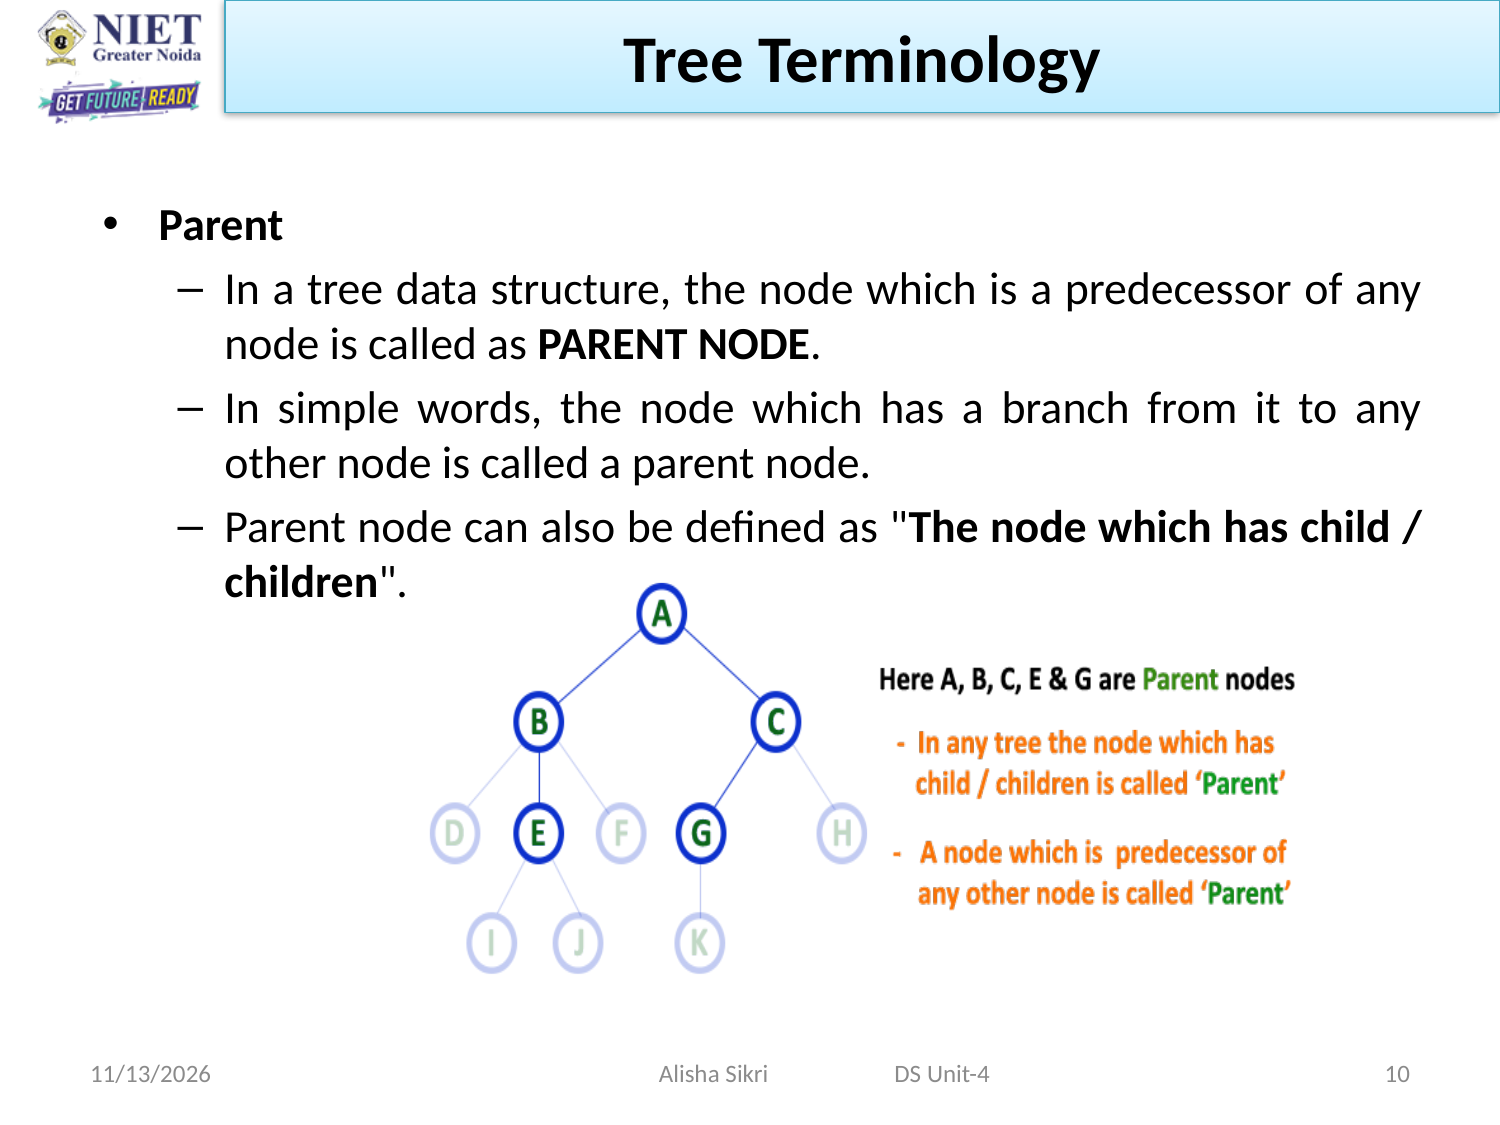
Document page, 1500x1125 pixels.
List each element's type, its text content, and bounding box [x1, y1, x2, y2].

text_box Tree Terminology [238, 0, 1500, 113]
list Parent In a tree data structure, the node which is a predecessor of any node is called as PARENT NODE. In simple words, the node which has a branch from it to any other node is called a parent node. Parent node can also be defined as "The node which has child / children". [87, 187, 1438, 988]
footer Alisha Sikri DS Unit-4 [412, 1042, 1074, 1103]
slide_number 10 [1074, 1042, 1425, 1103]
picture [412, 549, 1301, 1013]
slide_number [75, 1042, 412, 1103]
picture [0, 0, 238, 135]
